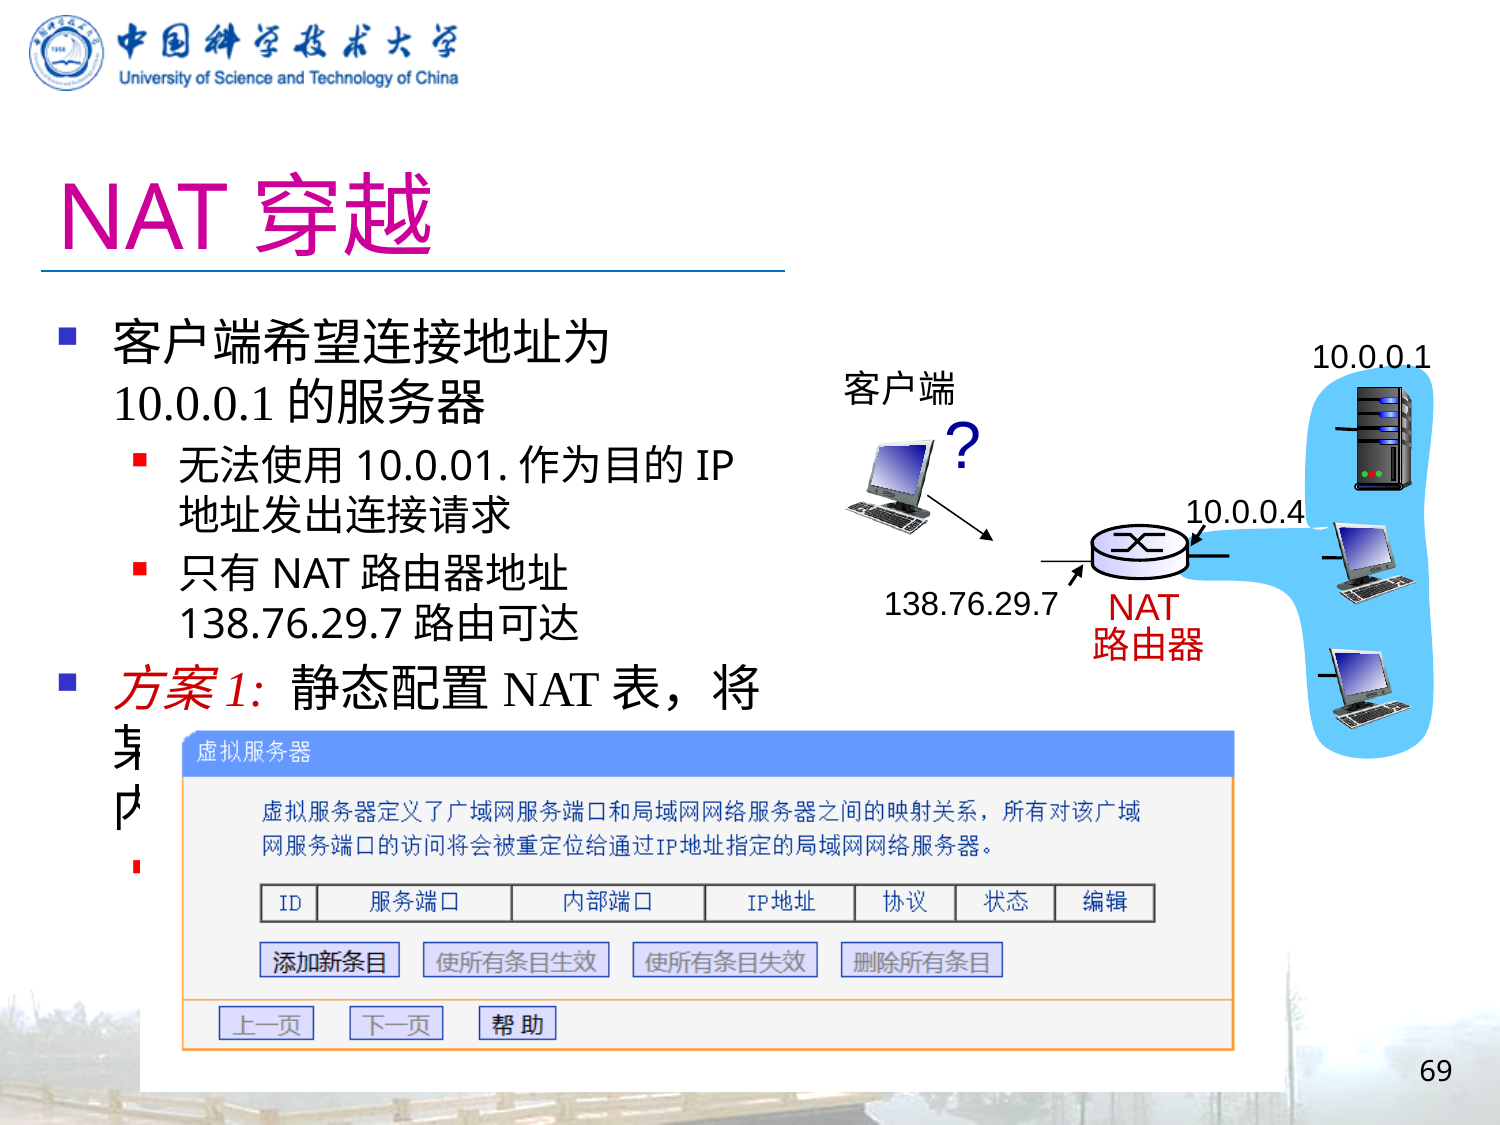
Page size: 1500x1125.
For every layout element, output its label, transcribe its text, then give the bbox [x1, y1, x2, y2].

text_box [1354, 387, 1412, 491]
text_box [1091, 525, 1189, 579]
text_box 138.76.29.7 [869, 574, 1075, 630]
text_box [940, 503, 994, 541]
text_box [0, 940, 1500, 1125]
picture [29, 15, 461, 91]
text_box NAT 路由器 [1077, 582, 1221, 674]
title NAT穿越 [40, 34, 1468, 276]
text_box [1193, 525, 1205, 545]
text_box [823, 434, 937, 542]
list 客户端希望连接地址为10.0.0.1的服务器 无法使用10.0.01.作为目的IP地址发出连接请求 只有NAT路由器地址138.76.29.7路由可达 方案1: 静态配置NAT表，将某端口的连接请求转发到某个内网服务器 例如, 总是将发到(123.76.29.7, 端口 25000) 的连接请求转发给 10.0.0.1 端口 25000 [40, 302, 803, 1007]
text_box [1071, 564, 1084, 579]
text_box ? [930, 394, 997, 490]
text_box 10.0.0.1 [1297, 327, 1448, 383]
picture [140, 713, 1285, 1092]
text_box 客户端 [828, 357, 971, 418]
text_box [1193, 529, 1433, 759]
slide_number 69 [1284, 1023, 1468, 1100]
text_box 10.0.0.4 [1170, 483, 1321, 538]
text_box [1329, 518, 1436, 611]
text_box [1304, 383, 1434, 528]
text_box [1325, 643, 1432, 737]
